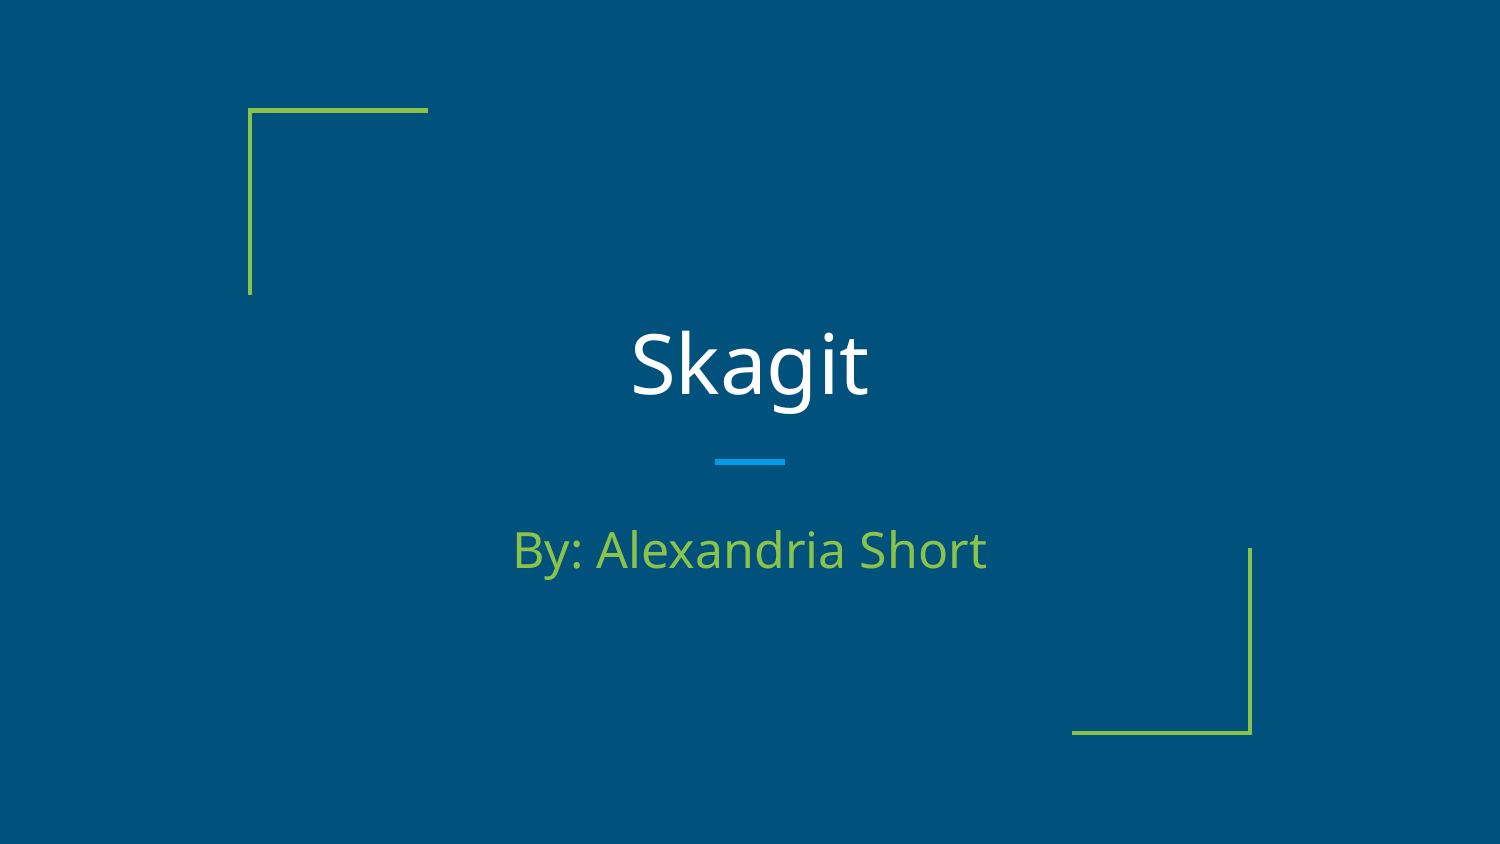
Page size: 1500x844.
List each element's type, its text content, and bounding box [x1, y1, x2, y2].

subtitle By: Alexandria Short [275, 500, 1225, 650]
title Skagit [275, 195, 1225, 435]
